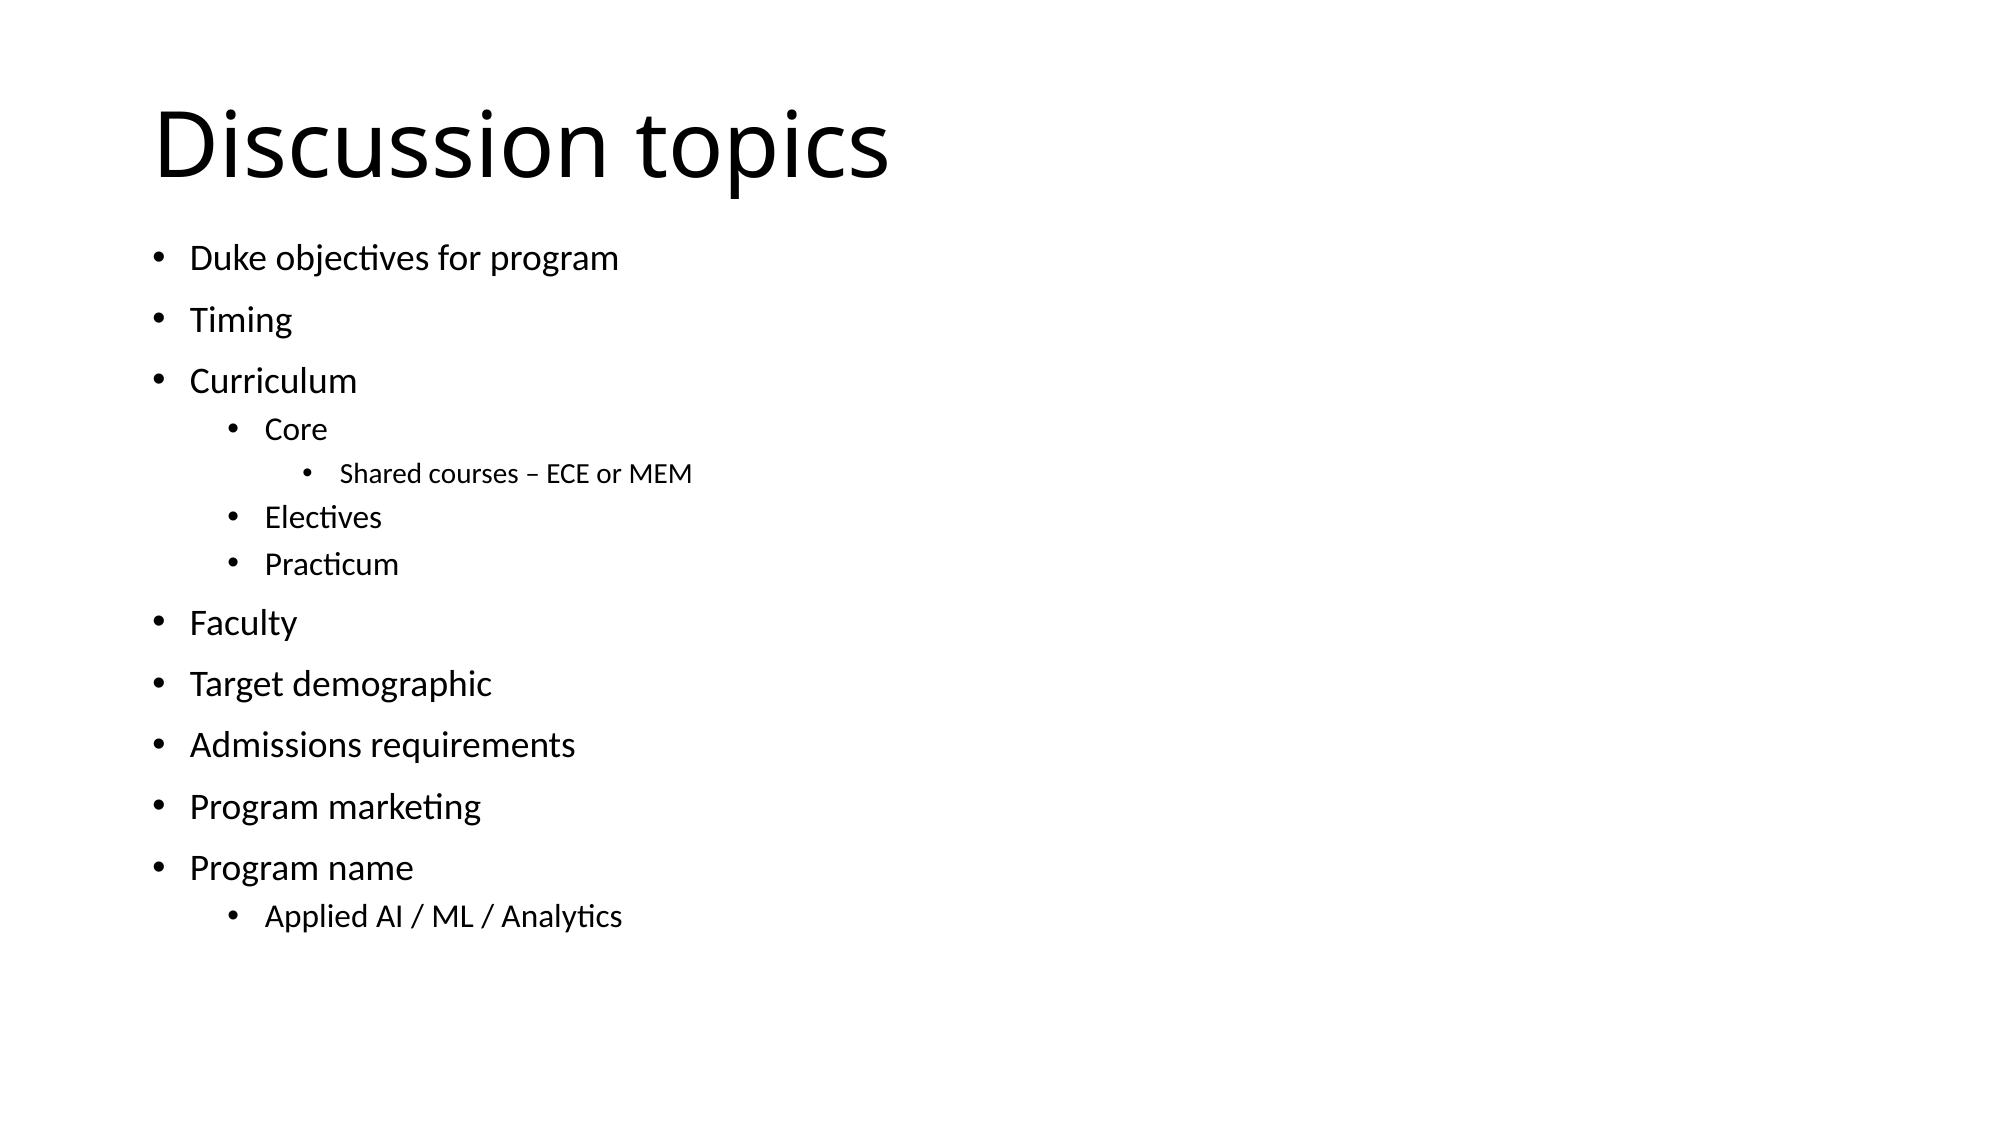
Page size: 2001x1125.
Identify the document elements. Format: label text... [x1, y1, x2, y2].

title Discussion topics [137, 39, 1863, 230]
list Duke objectives for program Timing Curriculum Core Shared courses – ECE or MEM Electives Practicum Faculty Target demographic Admissions requirements Program marketing Program name Applied AI / ML / Analytics [137, 230, 1863, 945]
